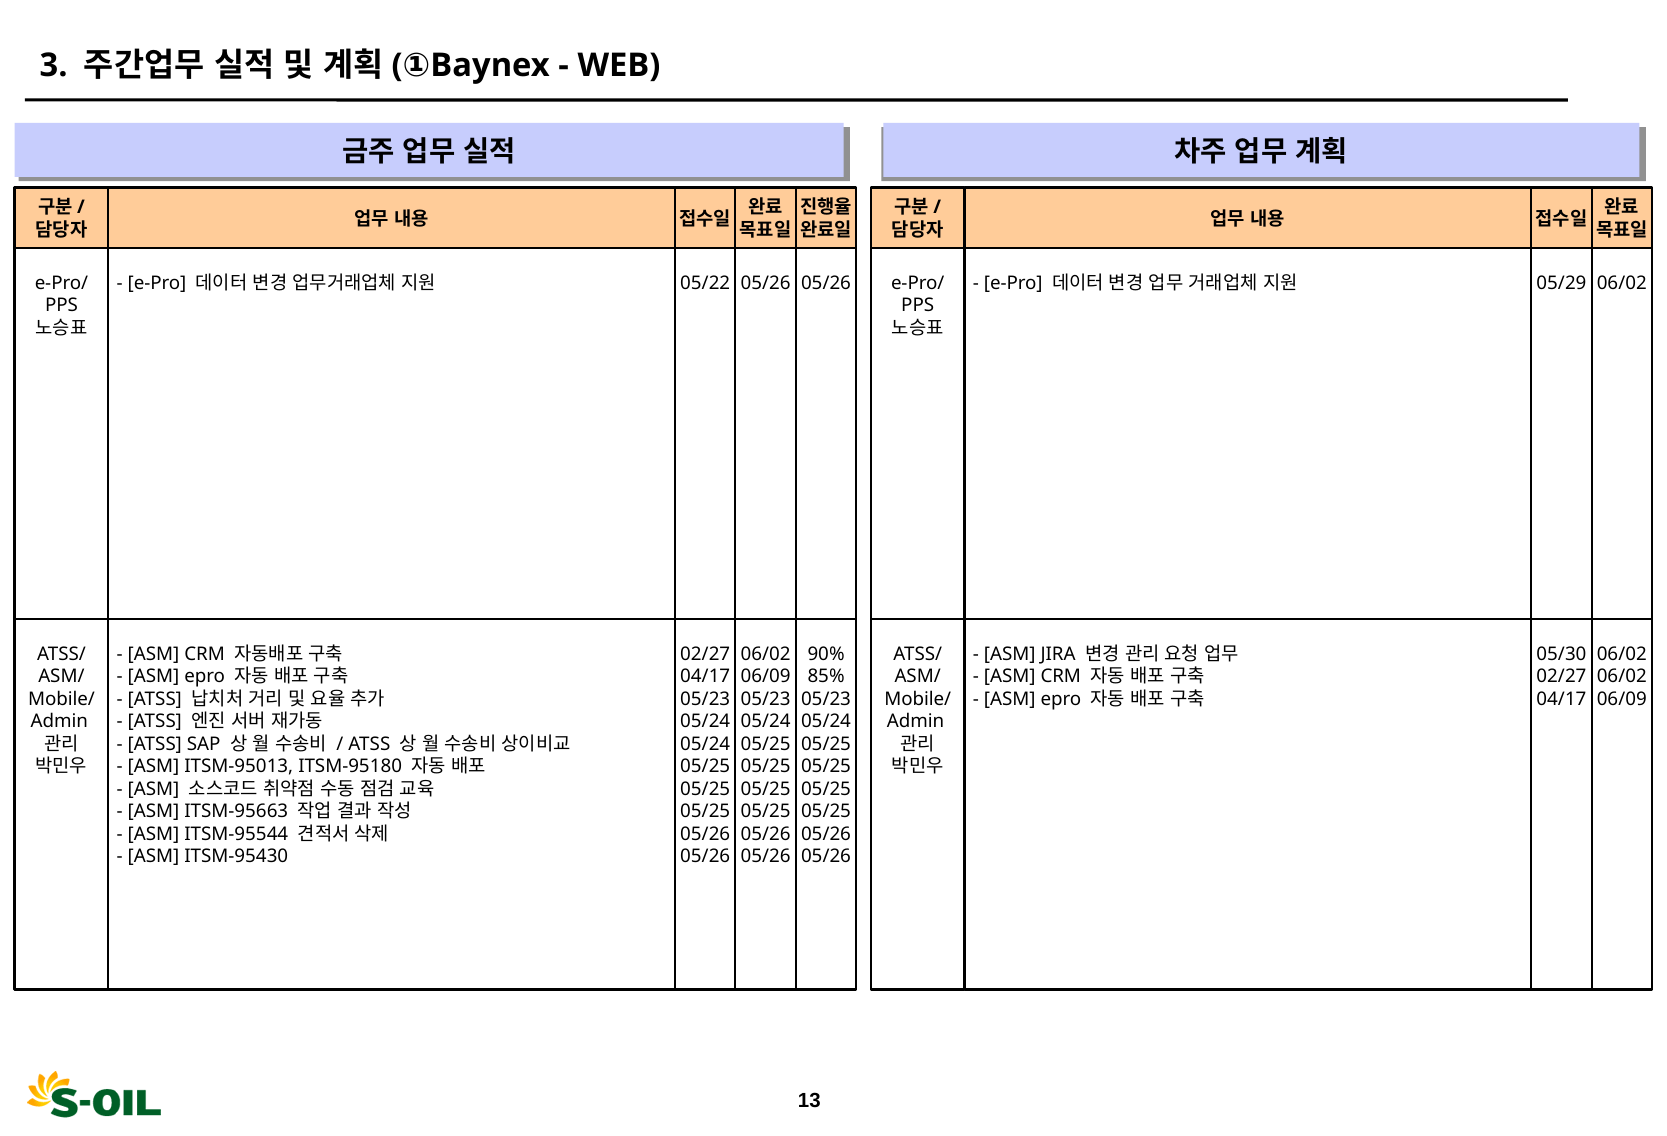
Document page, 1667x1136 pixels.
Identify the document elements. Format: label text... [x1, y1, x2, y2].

text_box 3. 주간업무 실적 및 계획(①Baynex - WEB) [39, 43, 1019, 107]
text_box 06/02 [1592, 247, 1653, 618]
text_box 업무 내용 [964, 187, 1531, 247]
text_box 접수일 [1574, 210, 1585, 226]
text_box 구분/ 담당자 [14, 187, 108, 247]
text_box 금주 업무 실적 [14, 122, 844, 177]
text_box ATSS/ ASM/ Mobile/ Admin관리 박민우 [870, 618, 964, 990]
text_box 업무 내용 [108, 187, 675, 247]
text_box 06/02 06/02 06/09 [1592, 618, 1653, 990]
text_box 차주 업무 계획 [883, 122, 1640, 177]
text_box [108, 618, 675, 990]
text_box 접수일 [675, 187, 735, 247]
text_box ATSS/ ASM/ Mobile/ Admin관리 박민우 [14, 618, 108, 990]
text_box " " [881, 127, 1646, 182]
text_box [964, 247, 1532, 618]
text_box 구분/ 담당자 [870, 187, 964, 247]
text_box 진행율 완료일 [795, 187, 857, 247]
text_box 06/02 06/09 05/23 05/24 05/25 05/25 05/25 05/25 05/26 05/26 [736, 618, 795, 990]
text_box e-Pro/ PPS 노승표 [870, 247, 964, 618]
text_box 완료 목표일 [1591, 187, 1653, 247]
text_box " " [18, 127, 850, 182]
text_box 02/27 04/17 05/23 05/24 05/24 05/25 05/25 05/25 05/26 05/26 [675, 618, 736, 990]
text_box 05/30 02/27 04/17 [1532, 618, 1592, 990]
text_box [108, 247, 675, 618]
text_box 05/22 [675, 247, 736, 618]
text_box 완료 목표일 [735, 187, 795, 247]
text_box [964, 618, 1532, 990]
text_box 05/26 [736, 247, 795, 618]
text_box 05/26 [795, 247, 857, 618]
text_box e-Pro/ PPS 노승표 [14, 247, 108, 618]
text_box 05/29 [1532, 247, 1592, 618]
text_box 90% 85% 05/23 05/24 05/25 05/25 05/25 05/25 05/26 05/26 [795, 618, 857, 990]
